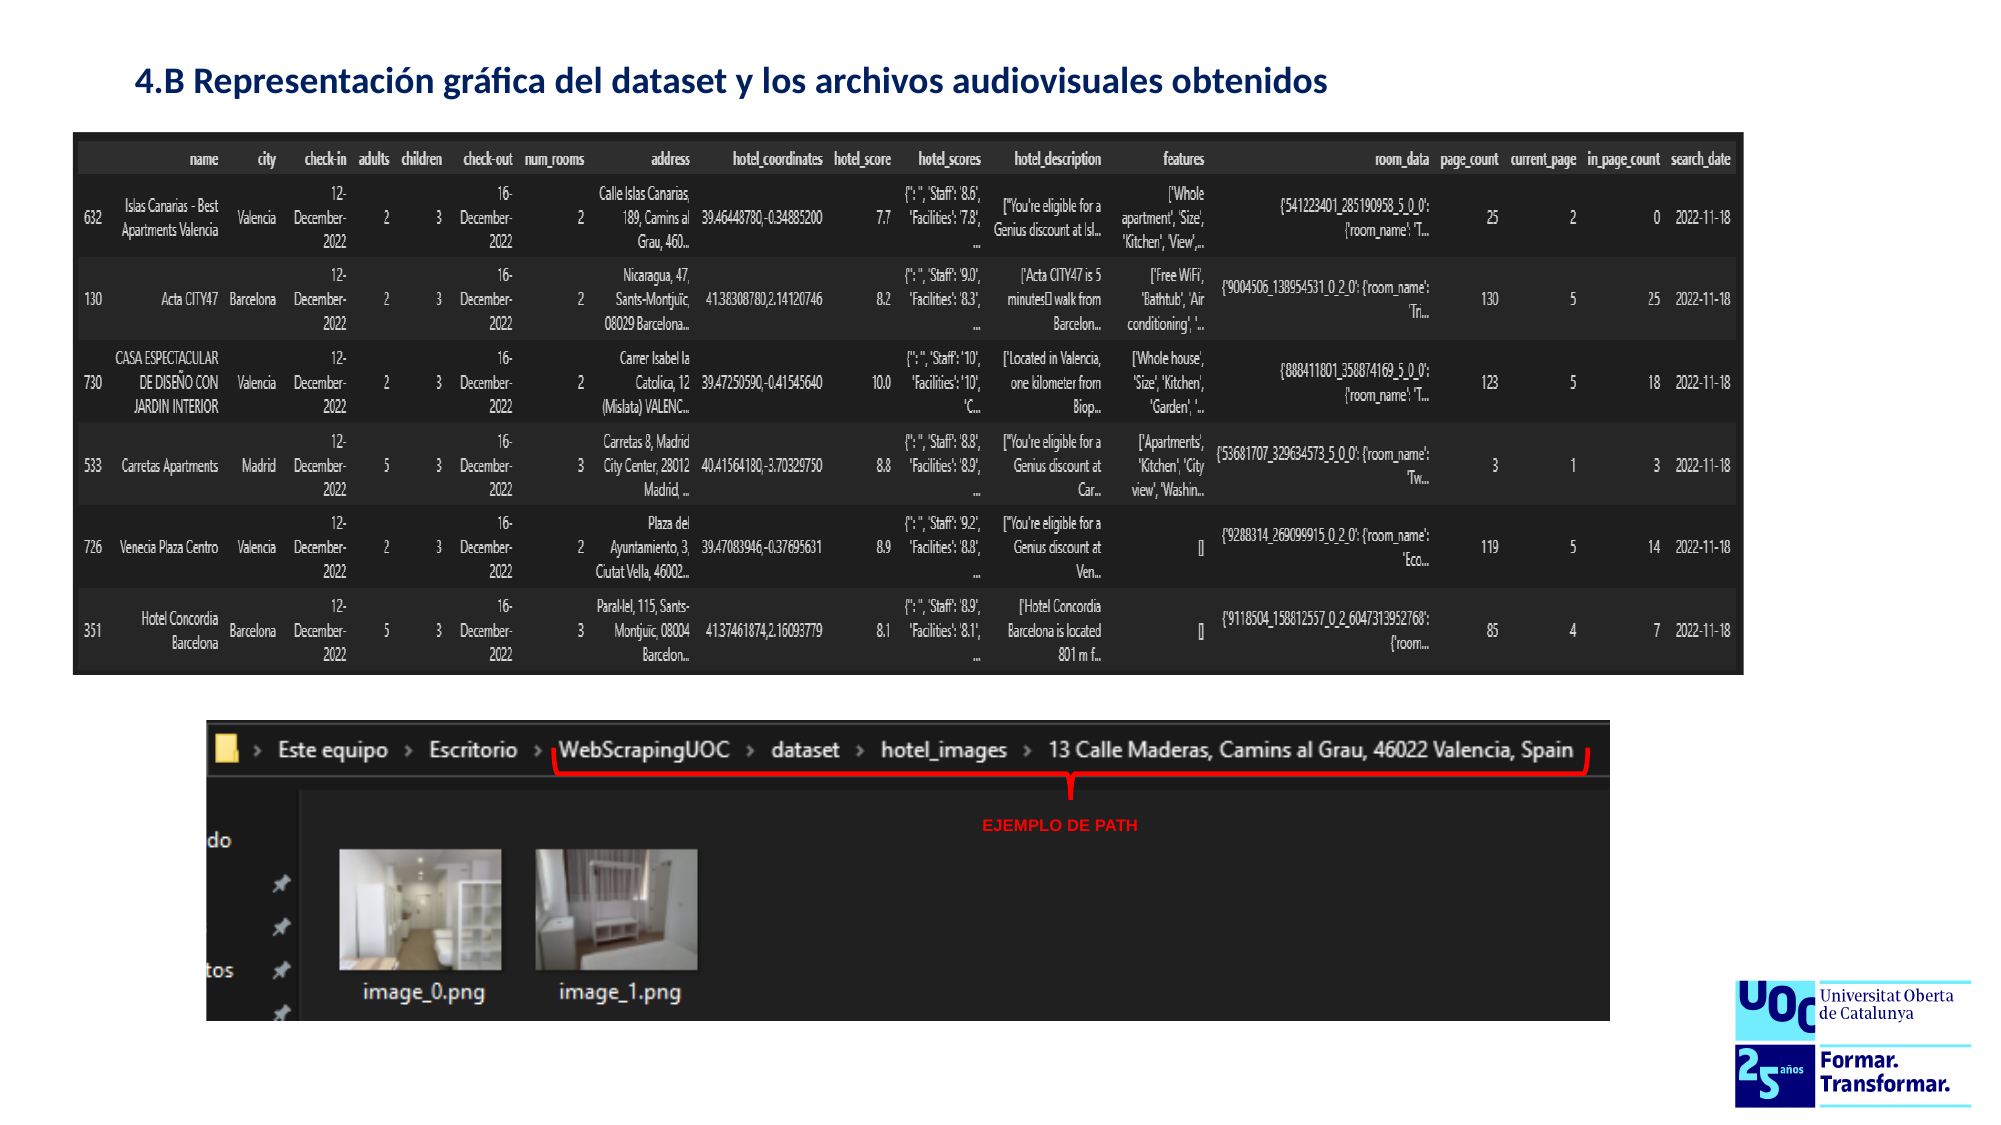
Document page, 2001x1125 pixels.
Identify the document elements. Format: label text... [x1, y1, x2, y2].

picture [206, 720, 1610, 1021]
picture [72, 132, 1744, 675]
picture [1726, 966, 1979, 1125]
text_box 4.B Representación gráfica del dataset y los archivos audiovisuales obtenidos [120, 48, 1458, 109]
